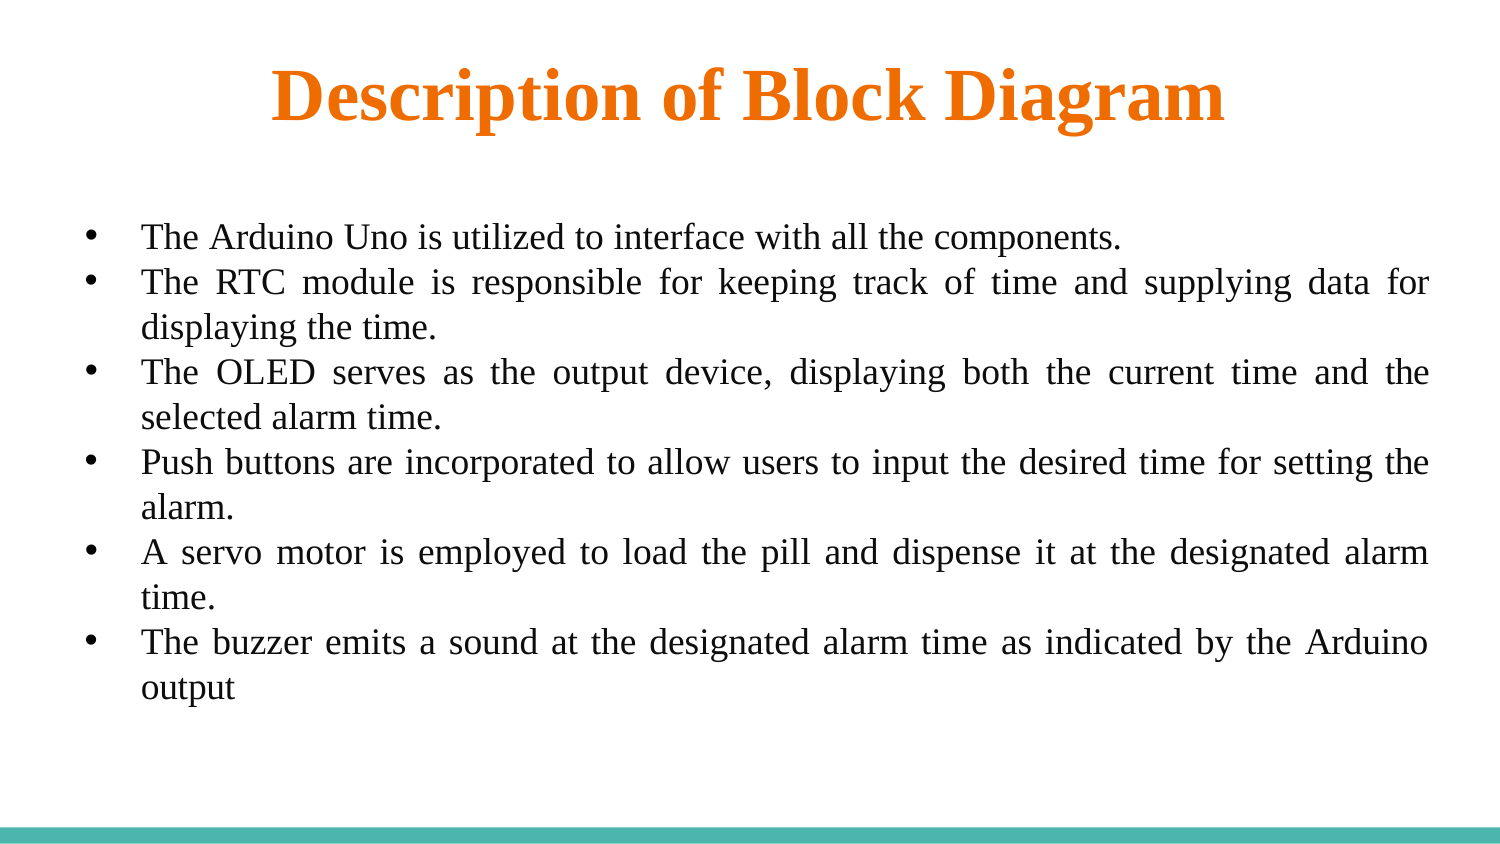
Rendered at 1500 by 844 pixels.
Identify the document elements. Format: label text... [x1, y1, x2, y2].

title Description of Block Diagram [269, 43, 1231, 187]
text_box The Arduino Uno is utilized to interface with all the components. The RTC module is responsible for keeping track of time and supplying data for displaying the time. The OLED serves as the output device, displaying both the current time and the selected alarm time. Push buttons are incorporated to allow users to input the desired time for setting the alarm. A servo motor is employed to load the pill and dispense it at the designated alarm time. The buzzer emits a sound at the designated alarm time as indicated by the Arduino output [82, 210, 1437, 708]
